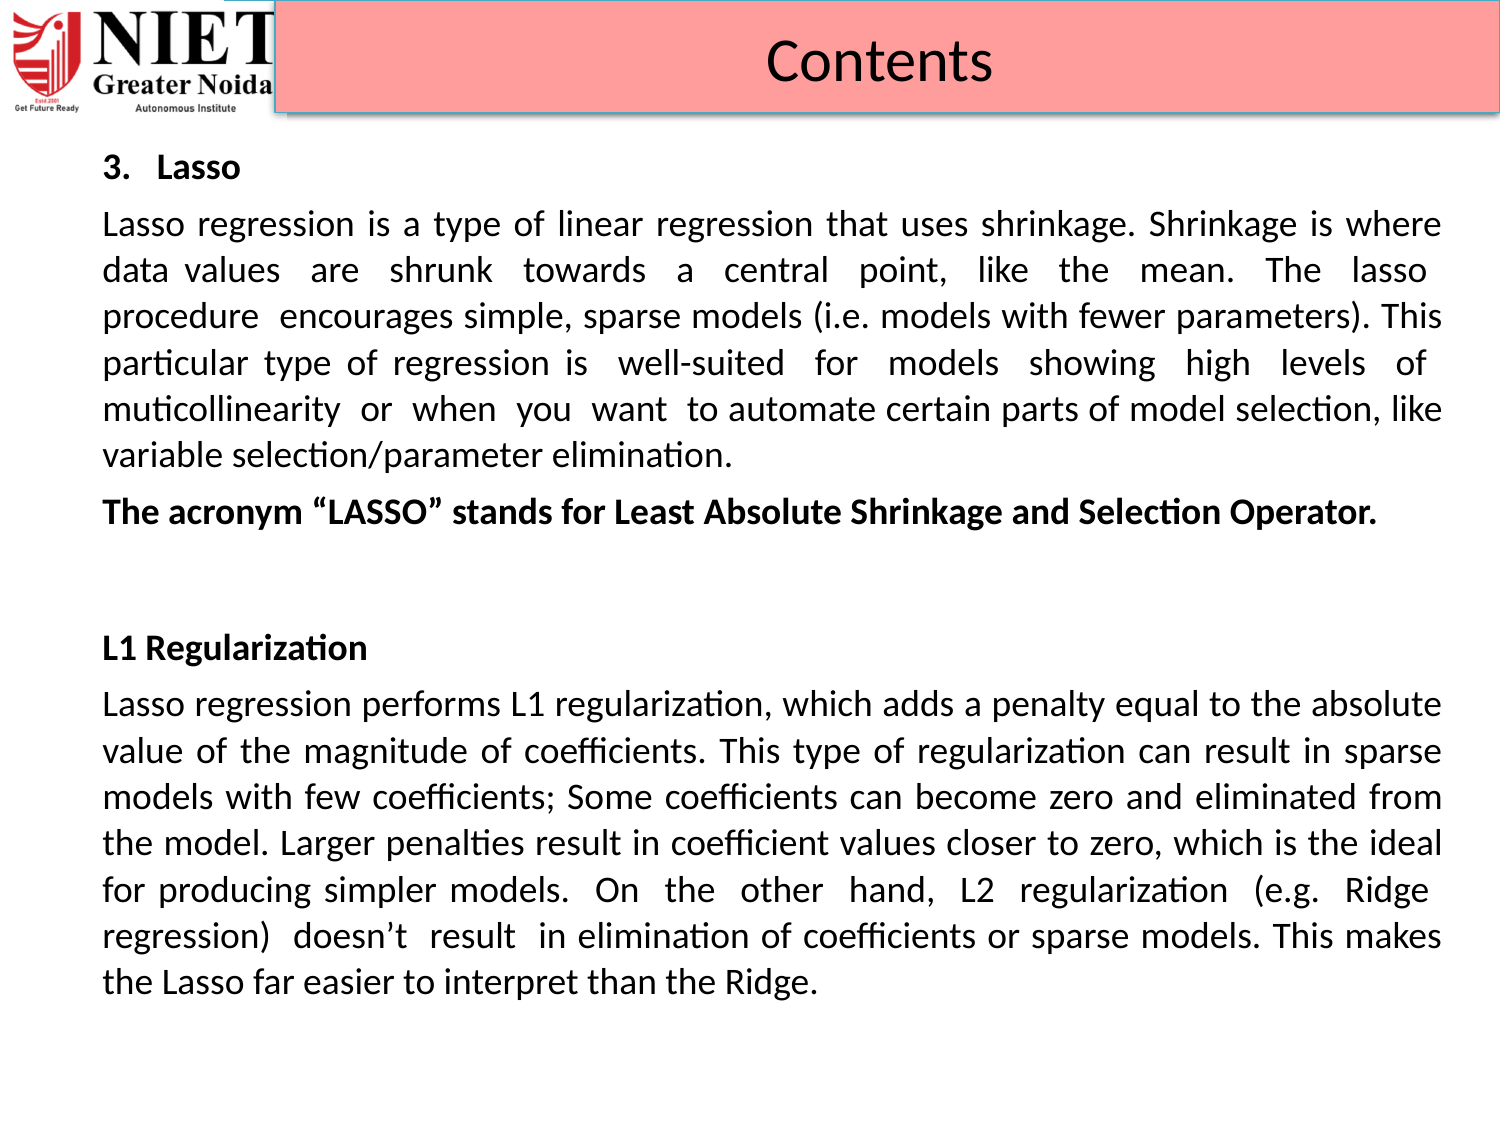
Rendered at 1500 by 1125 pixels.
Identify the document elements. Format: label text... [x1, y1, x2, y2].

text_box 3. Lasso Lasso regression is a type of linear regression that uses shrinkage. Shrinkage is where data values are shrunk towards a central point, like the mean. The lasso procedure encourages simple, sparse models (i.e. models with fewer parameters). This particular type of regression is well-suited for models showing high levels of muticollinearity or when you want to automate certain parts of model selection, like variable selection/parameter elimination. The acronym “LASSO” stands for Least Absolute Shrinkage and Selection Operator. L1 Regularization Lasso regression performs L1 regularization, which adds a penalty equal to the absolute value of the magnitude of coefficients. This type of regularization can result in sparse models with few coefficients; Some coefficients can become zero and eliminated from the model. Larger penalties result in coefficient values closer to zero, which is the ideal for producing simpler models. On the other hand, L2 regularization (e.g. Ridge regression) doesn’t result in elimination of coefficients or sparse models. This makes the Lasso far easier to interpret than the Ridge. [62, 141, 1444, 1003]
text_box Contents [288, 0, 1500, 113]
picture [0, 0, 288, 134]
